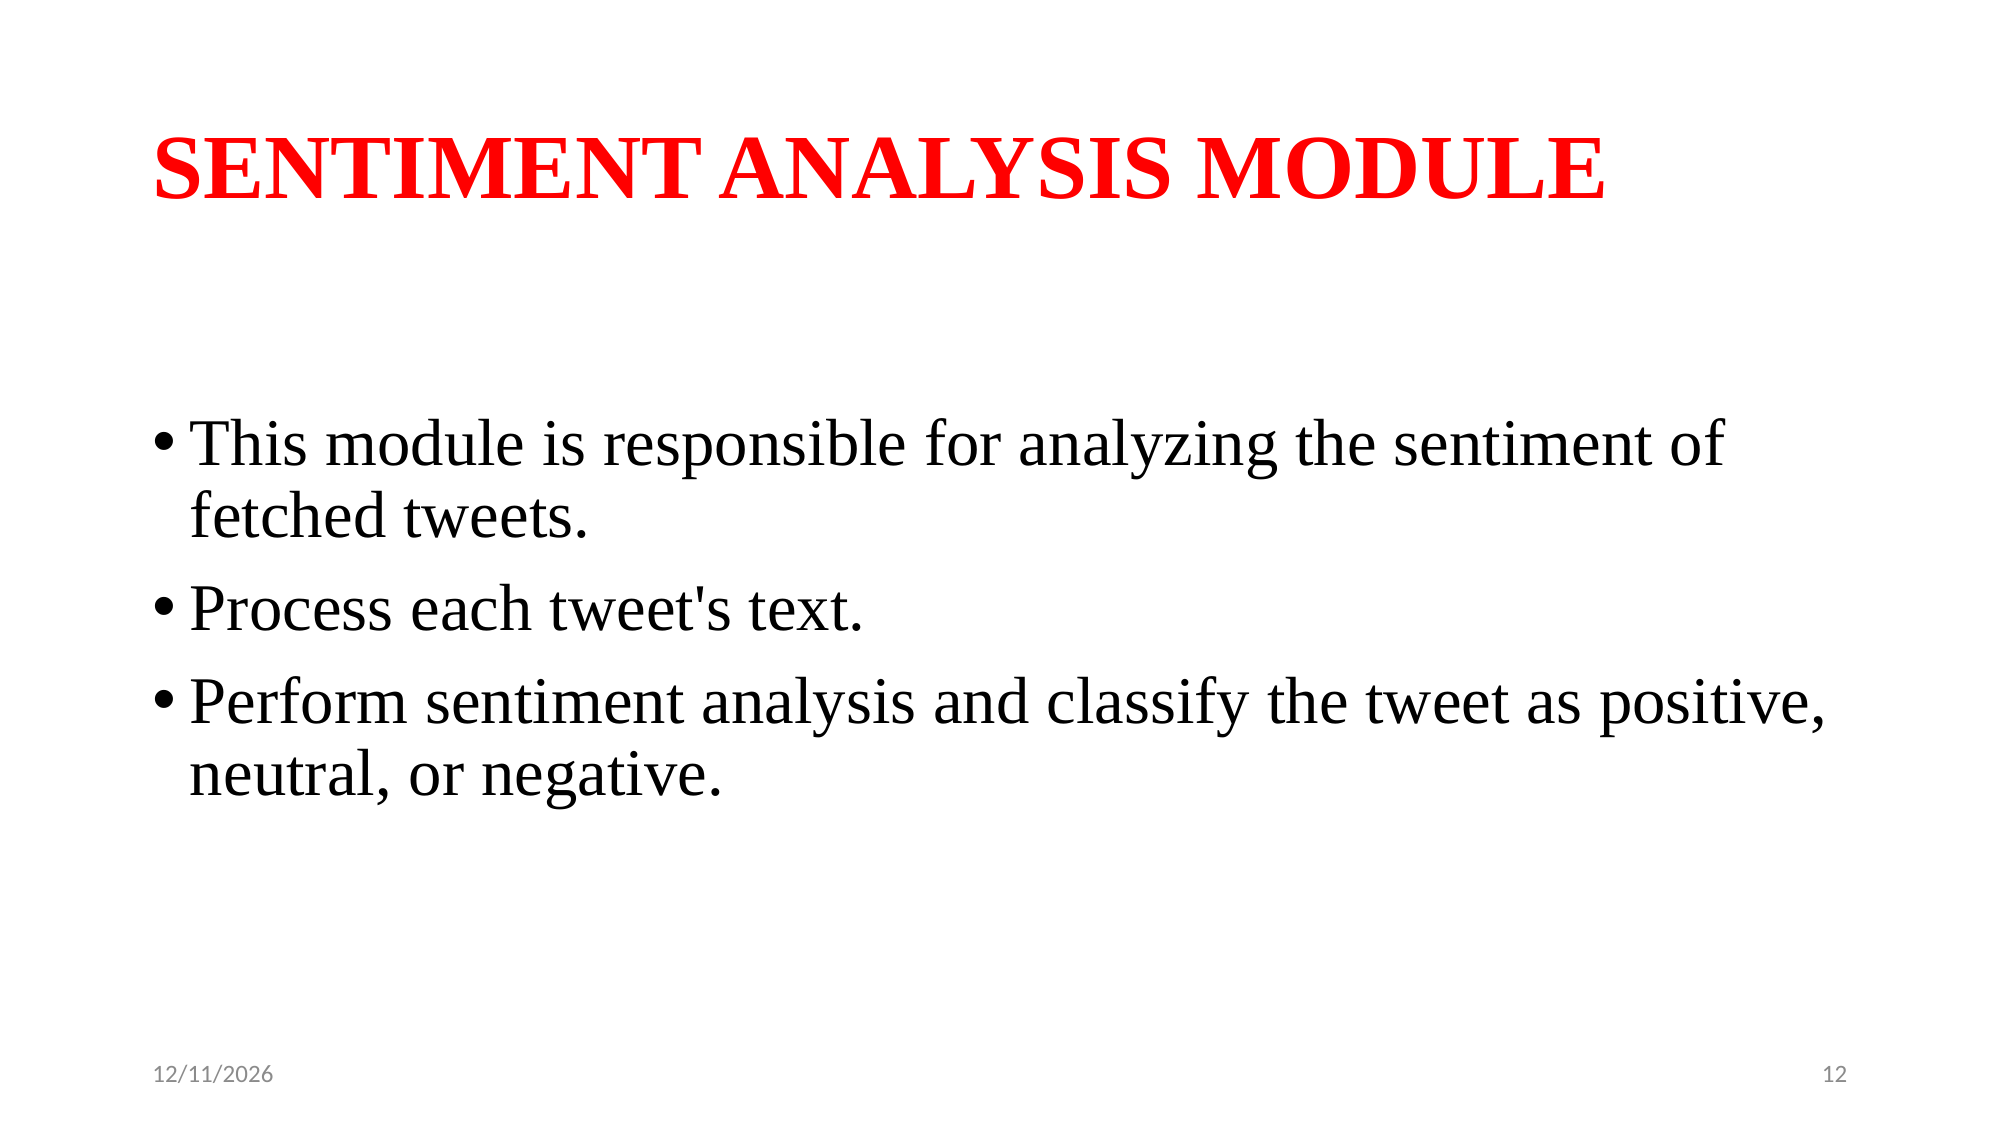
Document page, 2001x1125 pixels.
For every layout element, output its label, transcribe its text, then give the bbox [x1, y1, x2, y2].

slide_number 12 [1412, 1042, 1863, 1103]
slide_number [137, 1042, 588, 1103]
title SENTIMENT ANALYSIS MODULE [137, 59, 1863, 278]
list This module is responsible for analyzing the sentiment of fetched tweets. Process each tweet's text. Perform sentiment analysis and classify the tweet as positive, neutral, or negative. [137, 299, 1863, 1014]
